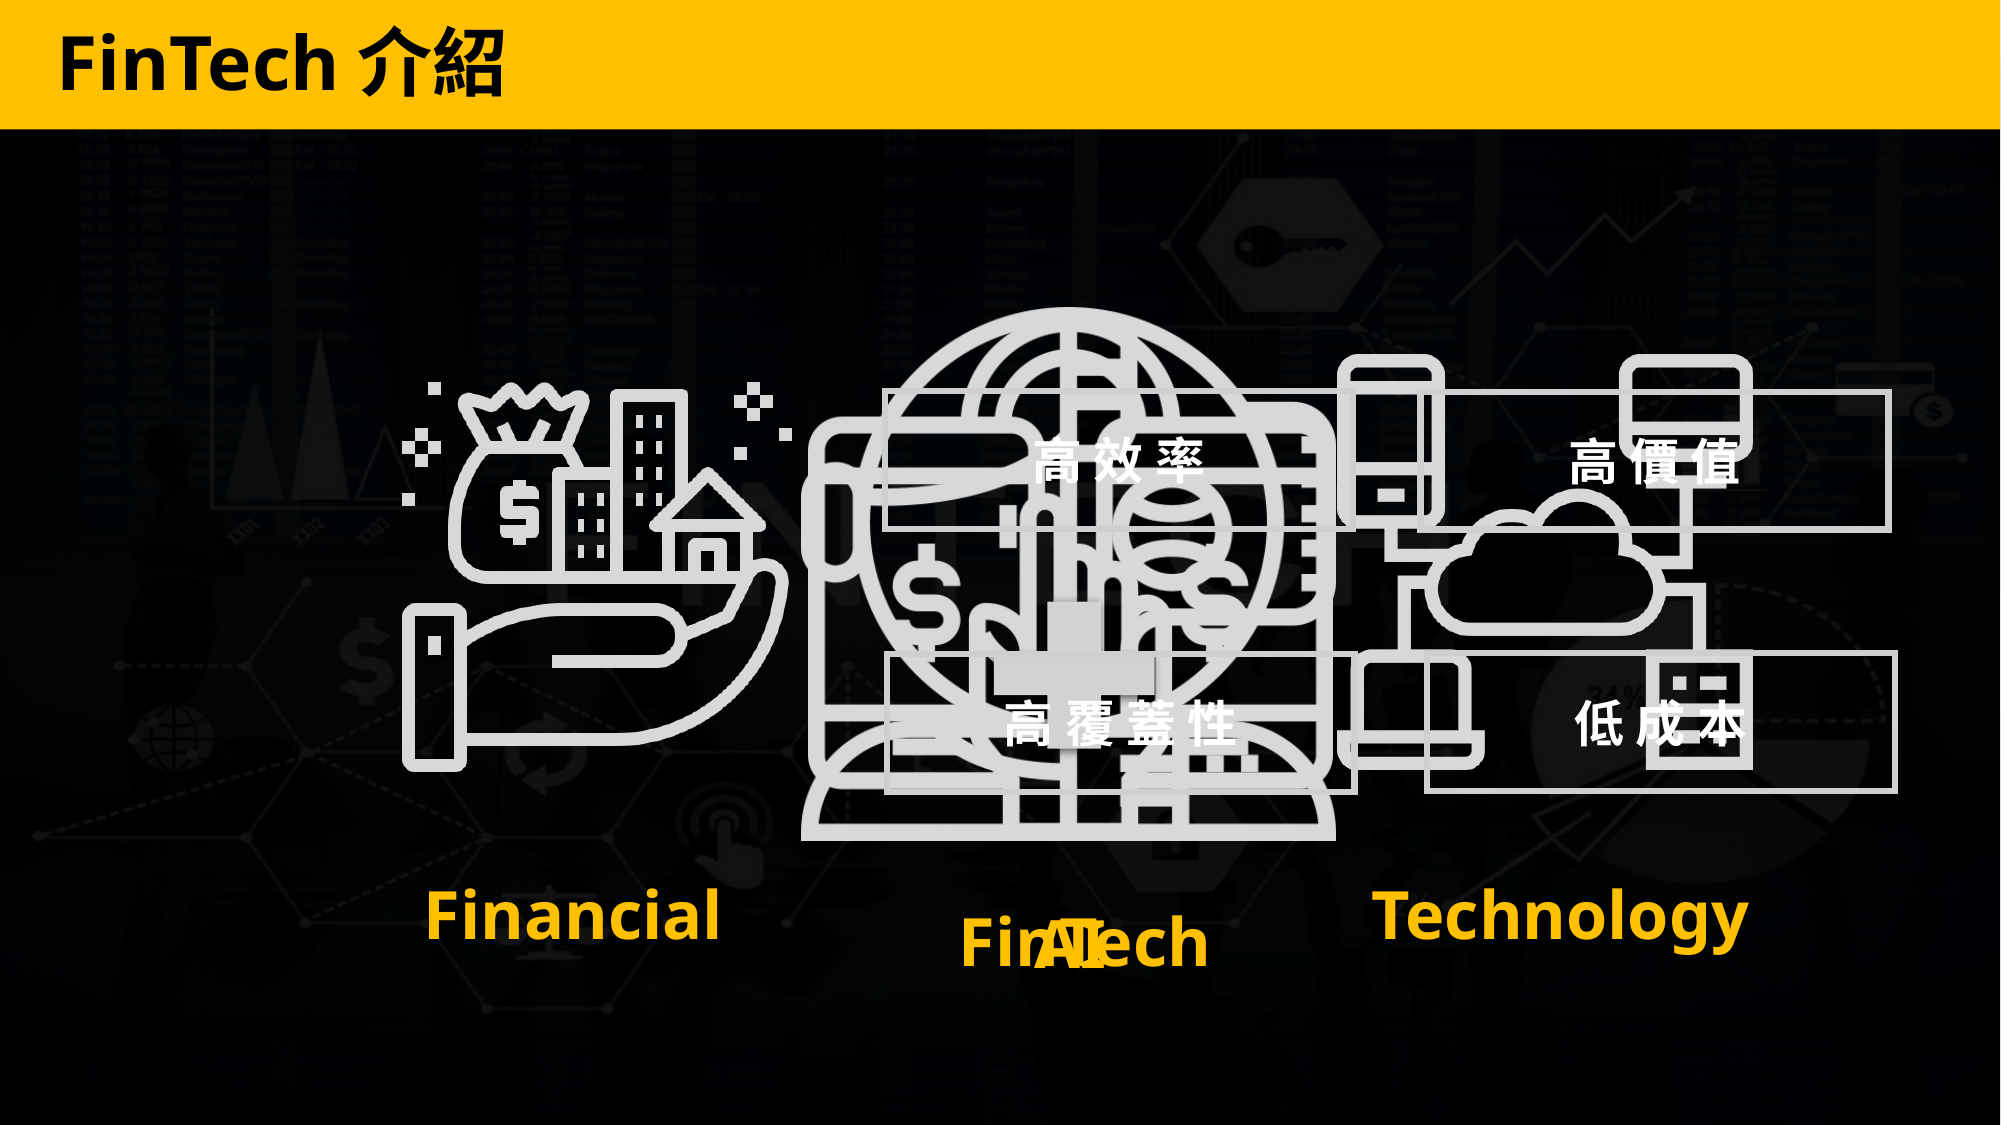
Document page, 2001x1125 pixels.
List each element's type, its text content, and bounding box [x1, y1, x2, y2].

text_box 低 成 本 [1426, 652, 1896, 792]
text_box 高 價 值 [1753, 391, 1890, 531]
text_box FinTech介紹 [0, 0, 2000, 130]
text_box 高 覆 蓋 性 [1336, 653, 1356, 793]
picture [389, 307, 1336, 841]
text_box AI [1006, 894, 1135, 989]
picture [1337, 354, 1753, 770]
text_box Financial [391, 865, 756, 961]
text_box Technology [1352, 865, 1769, 961]
text_box FinTech [925, 892, 1245, 988]
text_box [0, 130, 2000, 1125]
